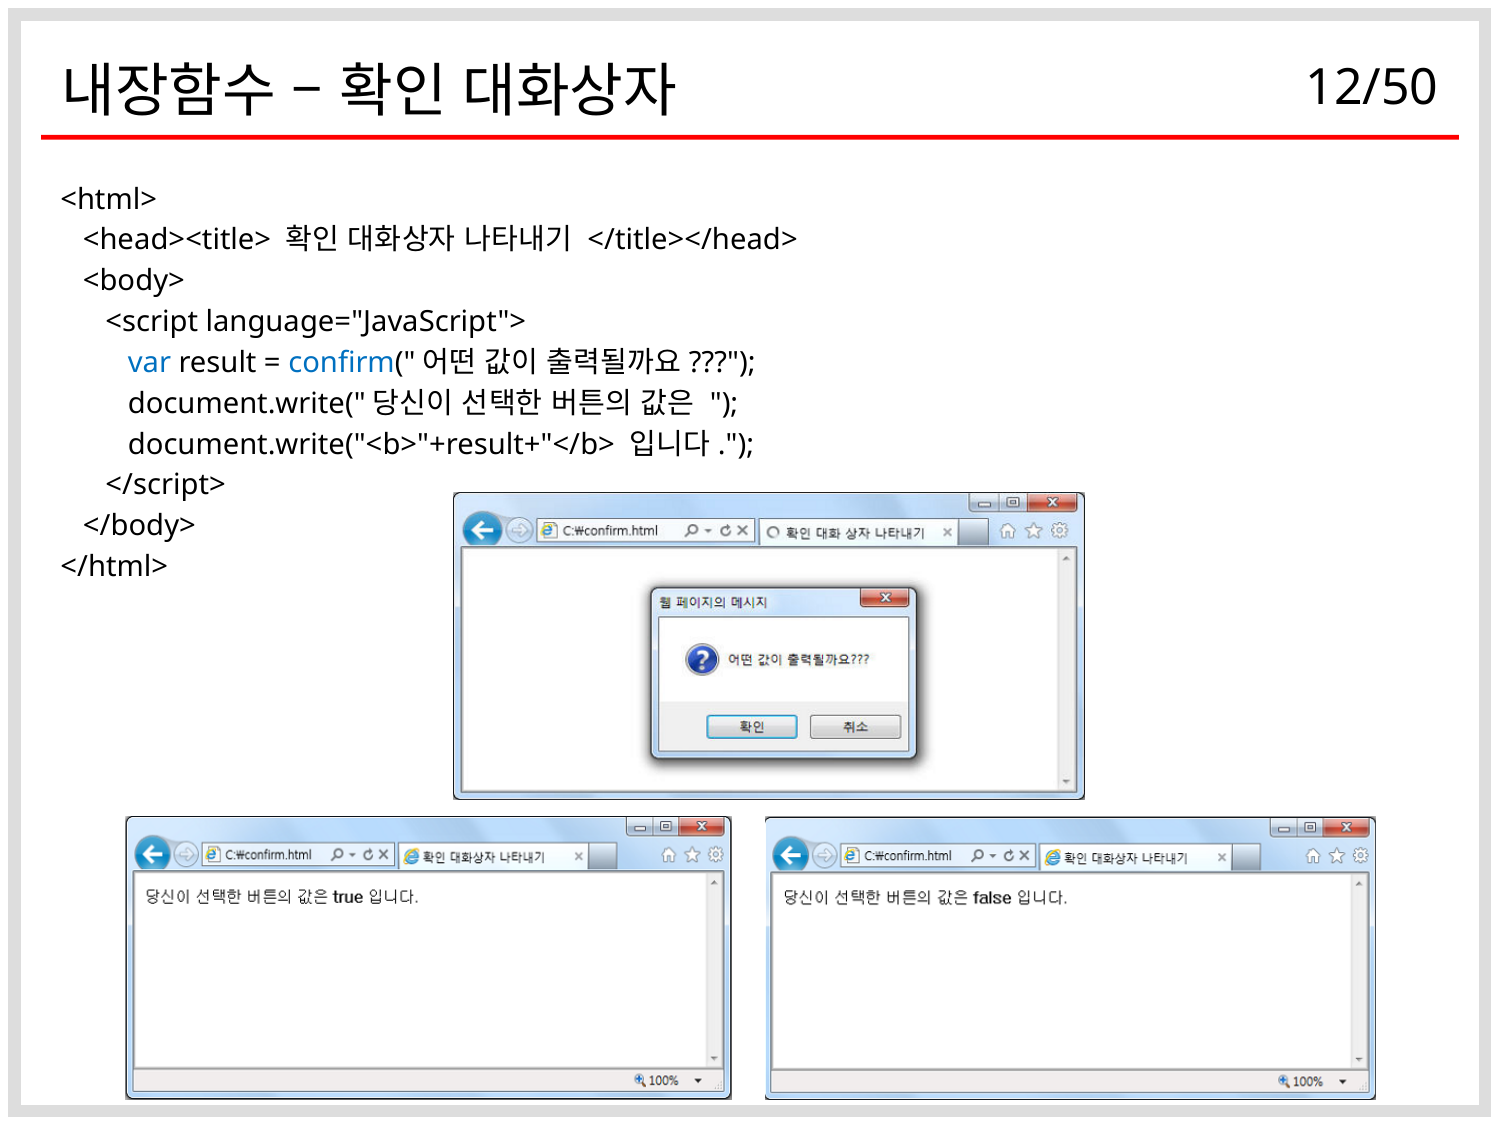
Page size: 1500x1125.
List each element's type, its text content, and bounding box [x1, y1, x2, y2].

title 내장함수 – 확인 대화상자 [46, 75, 1243, 131]
picture [453, 491, 1085, 801]
text_box [0, 0, 1500, 75]
picture [125, 816, 733, 1101]
picture [764, 816, 1376, 1101]
list <html> <head><title> 확인 대화상자 나타내기 </title></head> <body> <script language="JavaScript"> var result = confirm("어떤 값이 출력될까요???"); document.write("당신이 선택한 버튼의 값은 "); document.write("<b>"+result+"</b> 입니다."); </script> </body> </html> [45, 172, 1455, 749]
